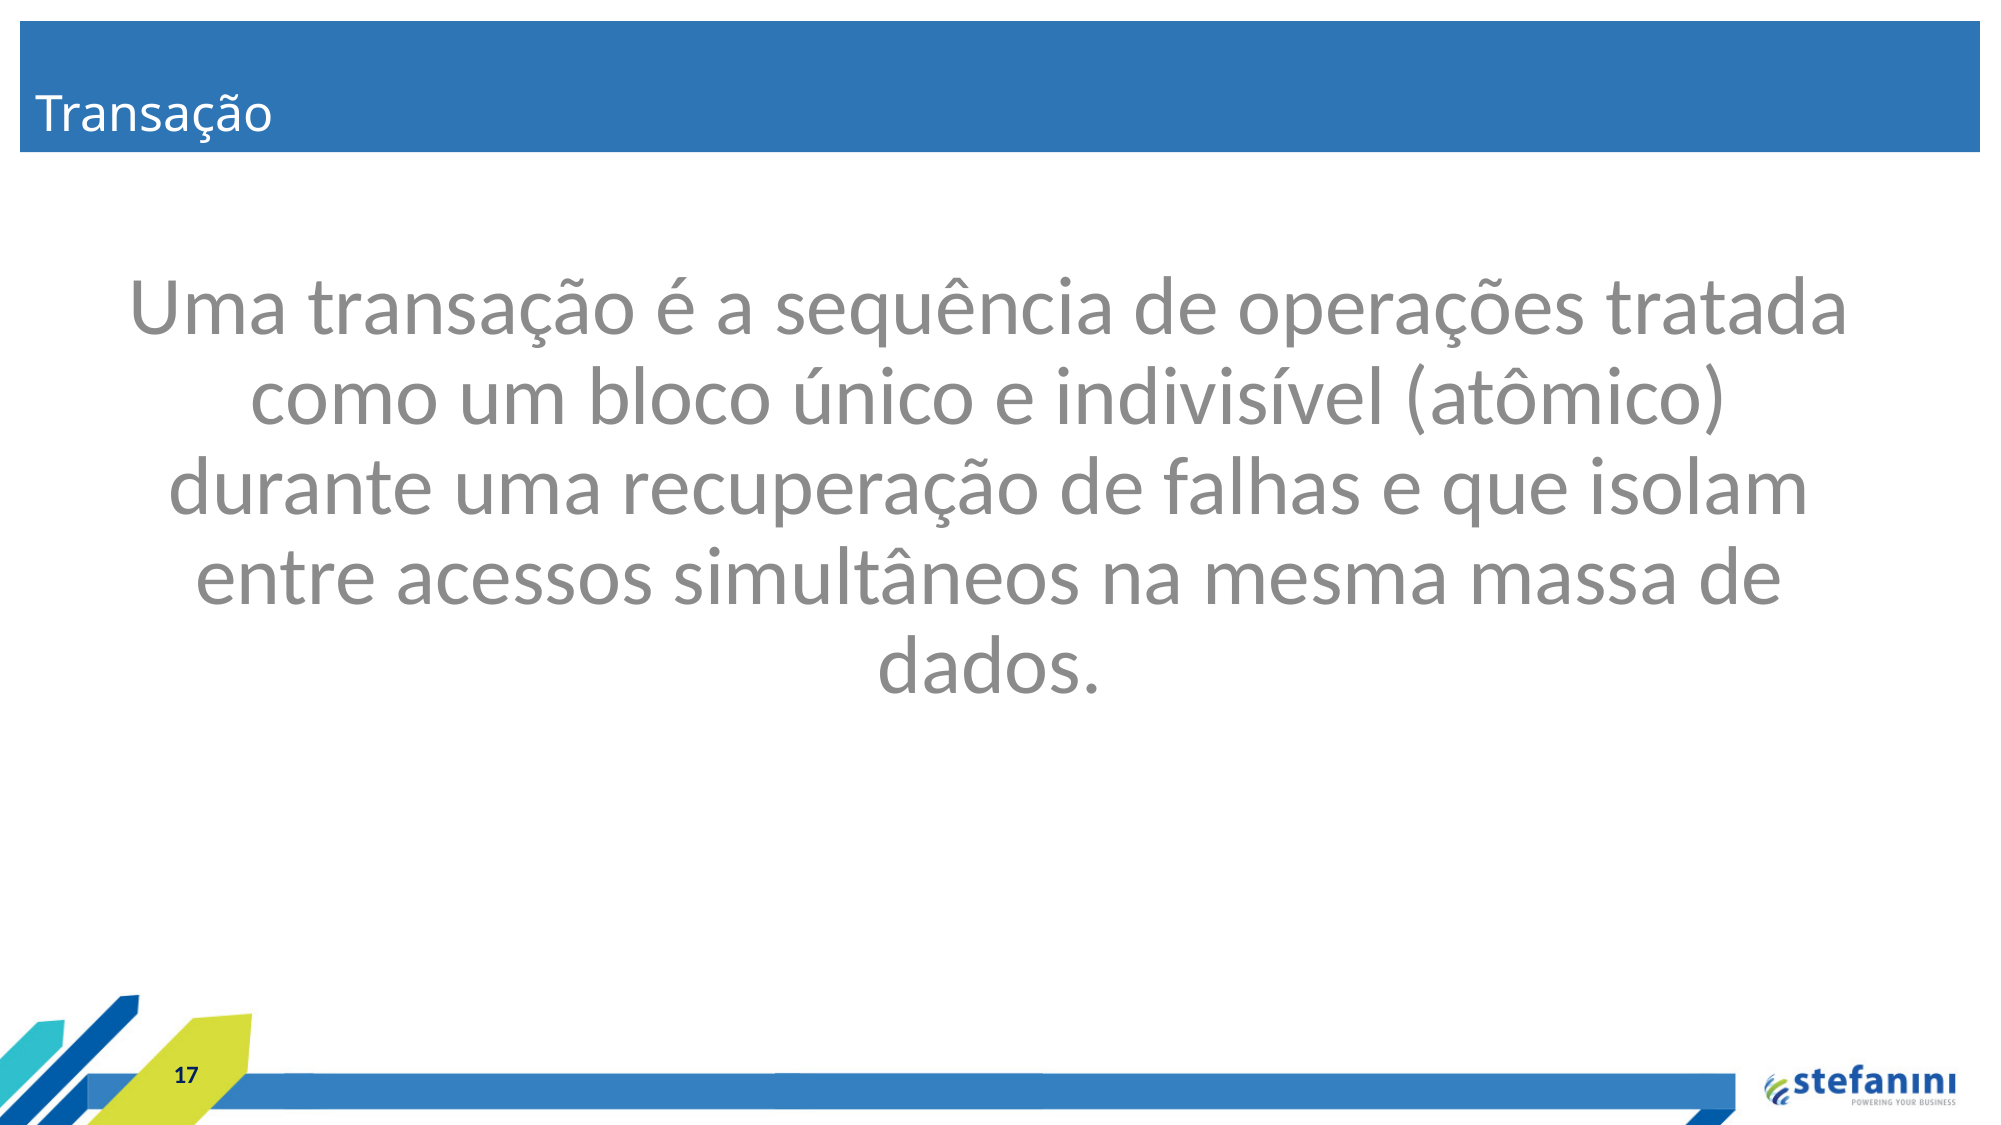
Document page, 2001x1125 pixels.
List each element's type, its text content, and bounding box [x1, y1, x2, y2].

picture [0, 981, 1998, 1125]
slide_number 17 [158, 1043, 609, 1104]
list Uma transação é a sequência de operações tratada como um bloco único e indivisível (atômico) durante uma recuperação de falhas e que isolam entre acessos simultâneos na mesma massa de dados. [104, 255, 1876, 832]
text_box Transação [20, 21, 1980, 153]
